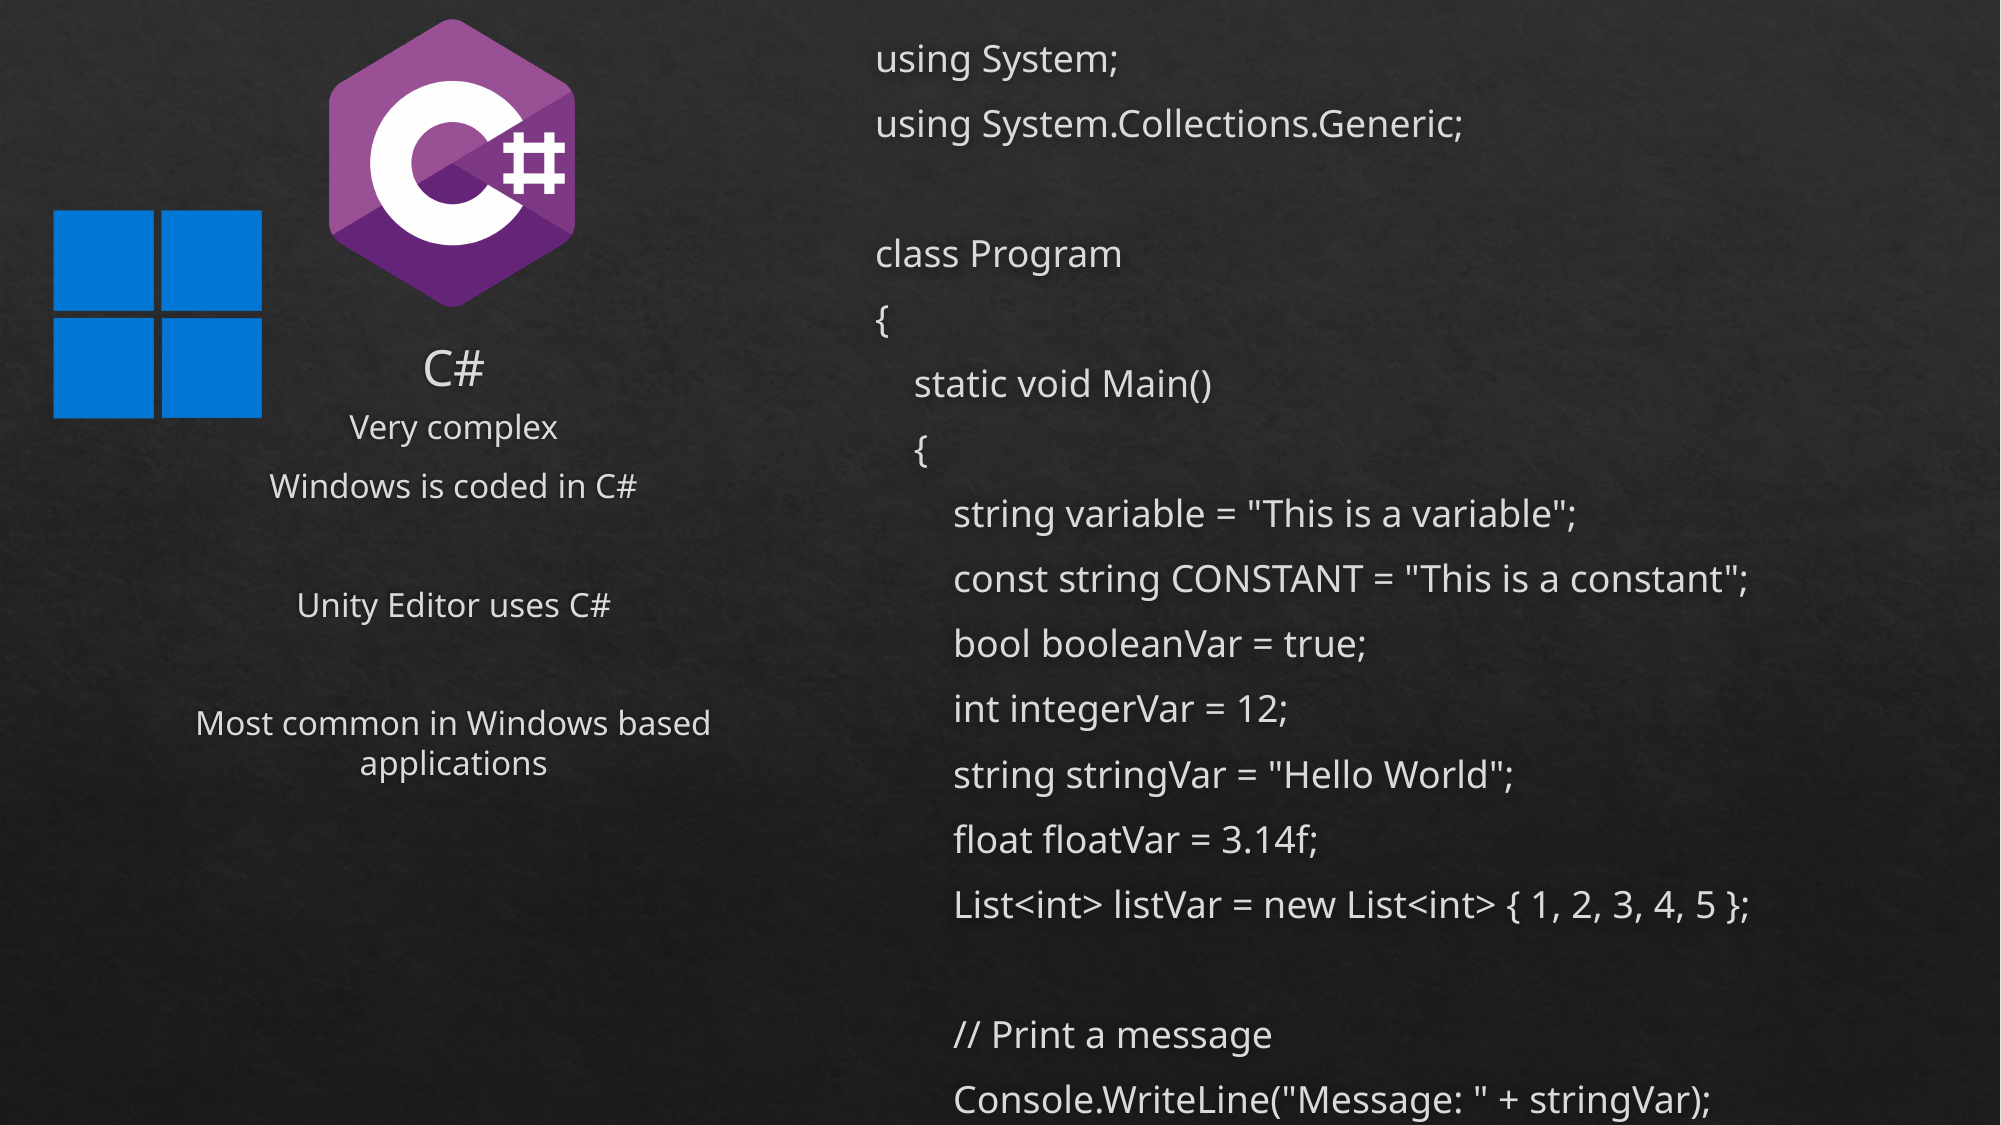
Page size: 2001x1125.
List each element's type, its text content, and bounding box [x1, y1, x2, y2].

title C# [149, 105, 758, 395]
list using System; using System.Collections.Generic; class Program { static void Main() { string variable = "This is a variable"; const string CONSTANT = "This is a constant"; bool booleanVar = true; int integerVar = 12; string stringVar = "Hello World"; float floatVar = 3.14f; List<int> listVar = new List<int> { 1, 2, 3, 4, 5 }; // Print a message Console.WriteLine("Message: " + stringVar); // If-else statement if (booleanVar) { Console.WriteLine("booleanVar is True"); } else { Console.WriteLine("booleanVar is False"); } // For loop foreach (int i in listVar) { Console.WriteLine("List item: " + i); } } } [860, 27, 1873, 1125]
picture [329, 19, 576, 308]
picture [45, 202, 275, 427]
list Very complex Windows is coded in C# Unity Editor uses C# Most common in Windows based applications [149, 398, 758, 950]
